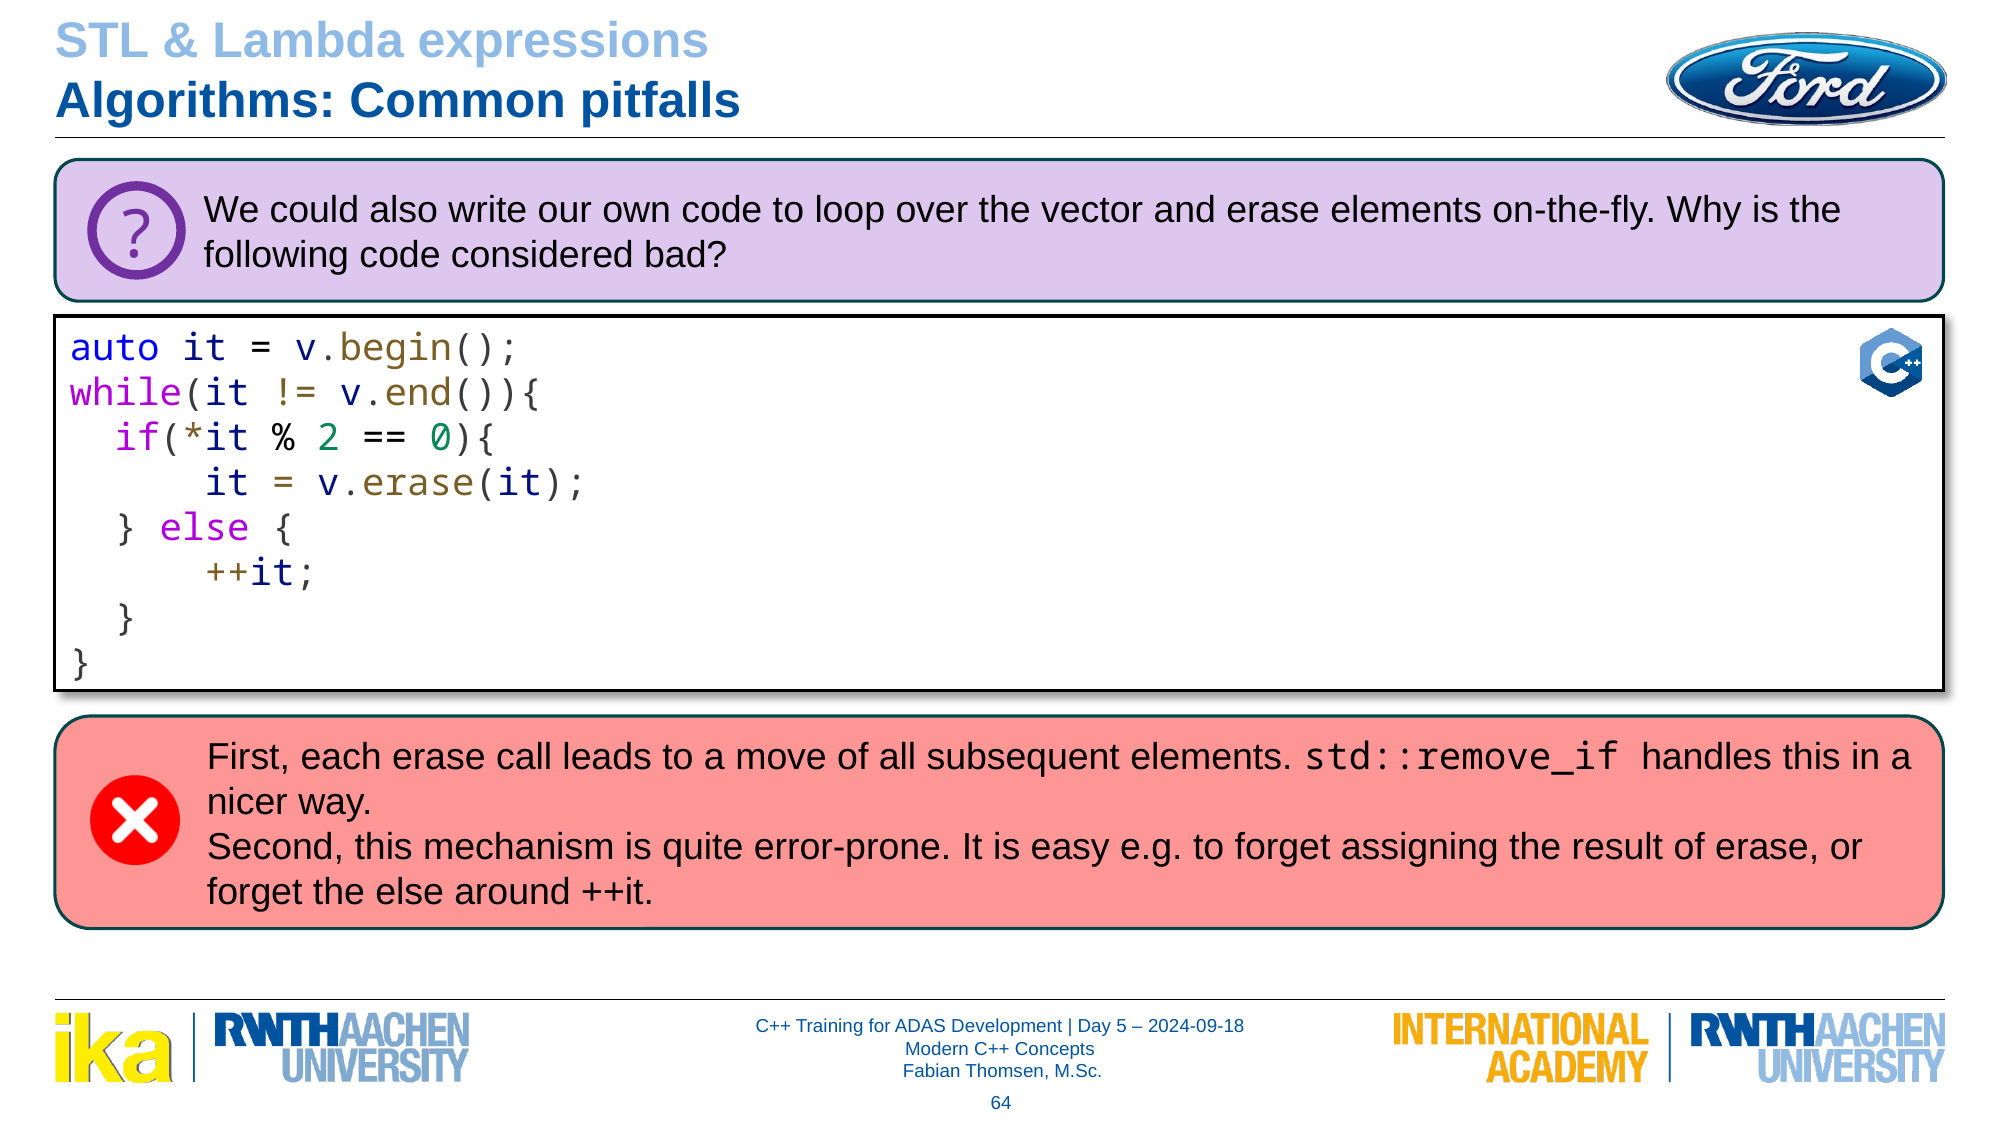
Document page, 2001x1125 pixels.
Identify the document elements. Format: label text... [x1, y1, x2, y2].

picture [1860, 328, 1922, 397]
text_box auto it = v.begin(); while(it != v.end()){ if(*it % 2 == 0){ it = v.erase(it); } else { ++it; } } [54, 315, 1944, 692]
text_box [55, 159, 1944, 302]
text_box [54, 715, 1944, 929]
picture [55, 1012, 469, 1083]
picture [1394, 1012, 1945, 1083]
list STL & Lambda expressions Algorithms: Common pitfalls [55, 7, 1945, 129]
slide_number 64 [962, 1082, 1040, 1122]
